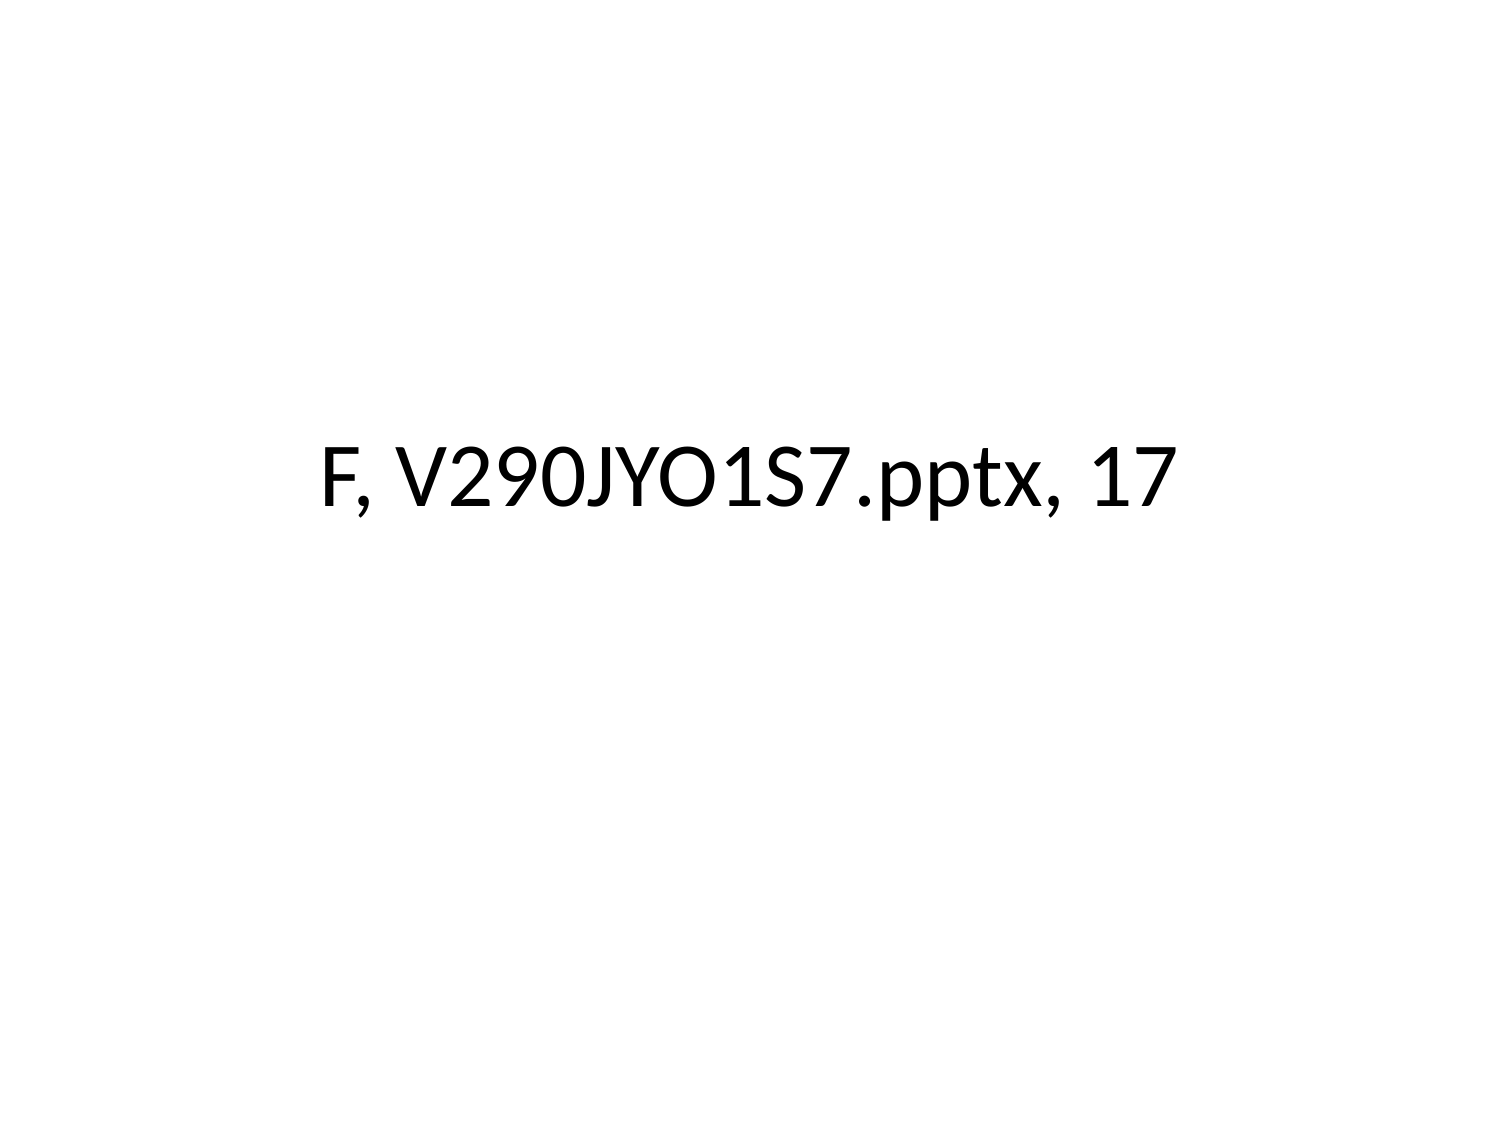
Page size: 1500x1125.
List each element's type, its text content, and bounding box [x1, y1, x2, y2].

title F, V290JYO1S7.pptx, 17 [112, 349, 1388, 591]
